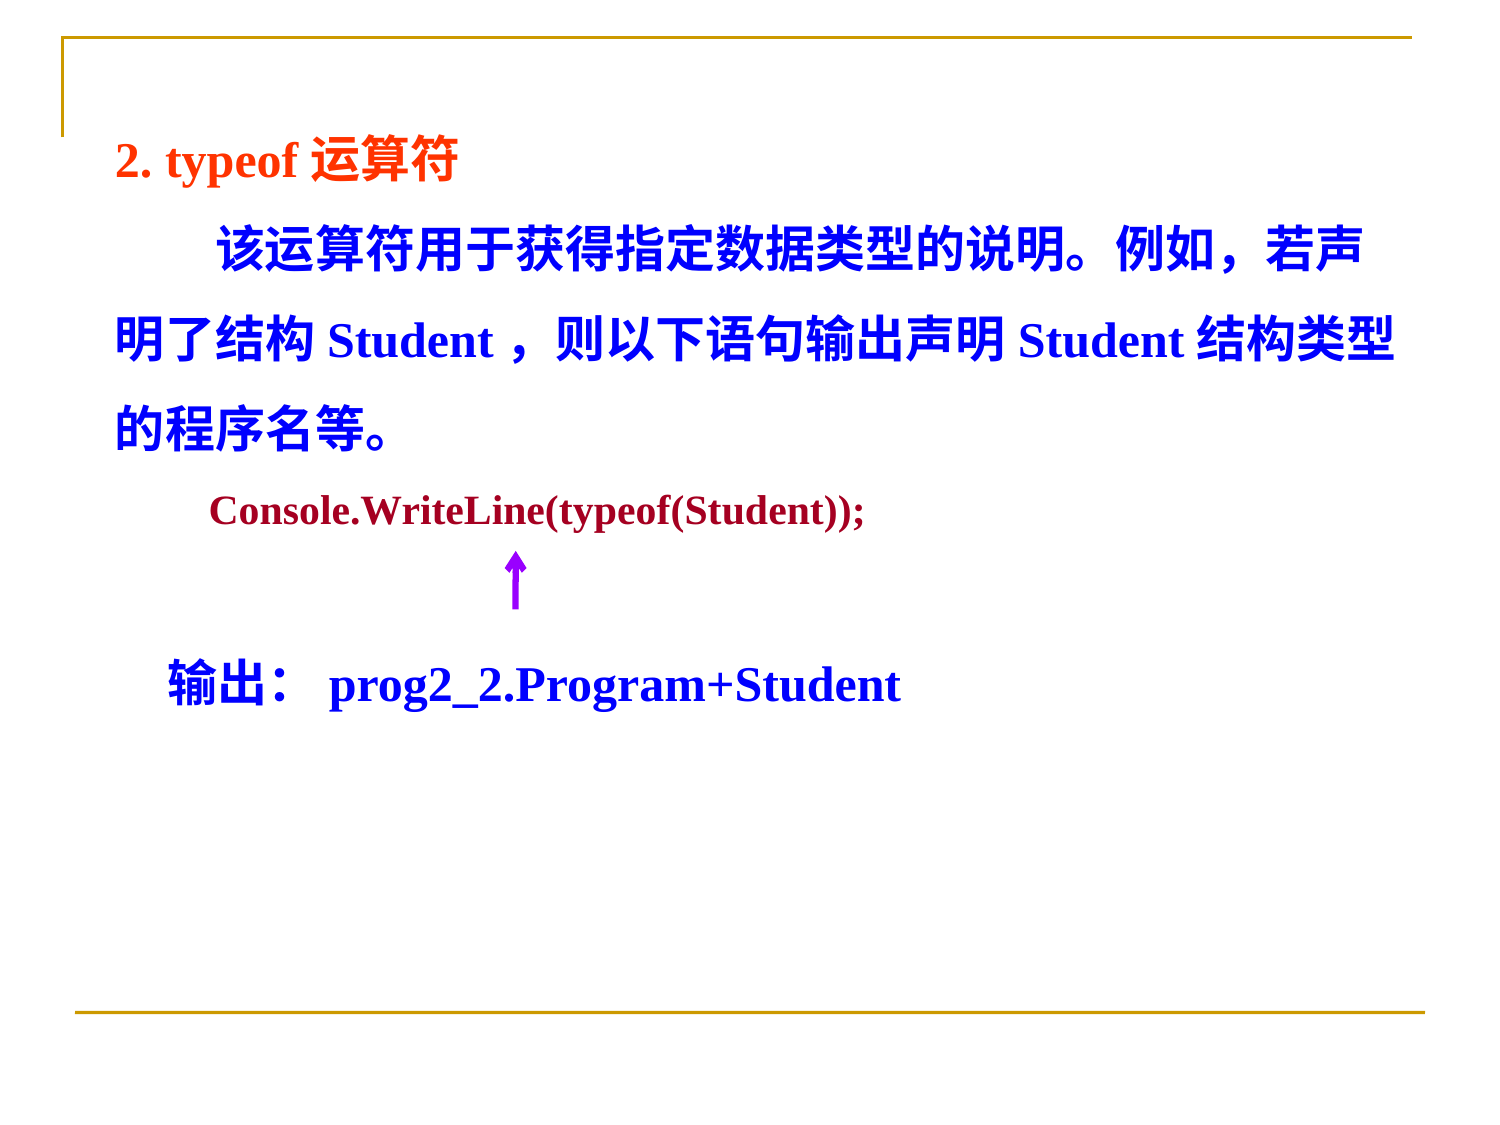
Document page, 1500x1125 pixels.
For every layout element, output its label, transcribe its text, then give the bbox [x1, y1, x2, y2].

text_box 2. typeof运算符 该运算符用于获得指定数据类型的说明。例如，若声明了结构Student，则以下语句输出声明Student结构类型的程序名等。 Console.WriteLine(typeof(Student)); [100, 90, 1424, 540]
text_box 输出：prog2_2.Program+Student [152, 644, 1219, 720]
